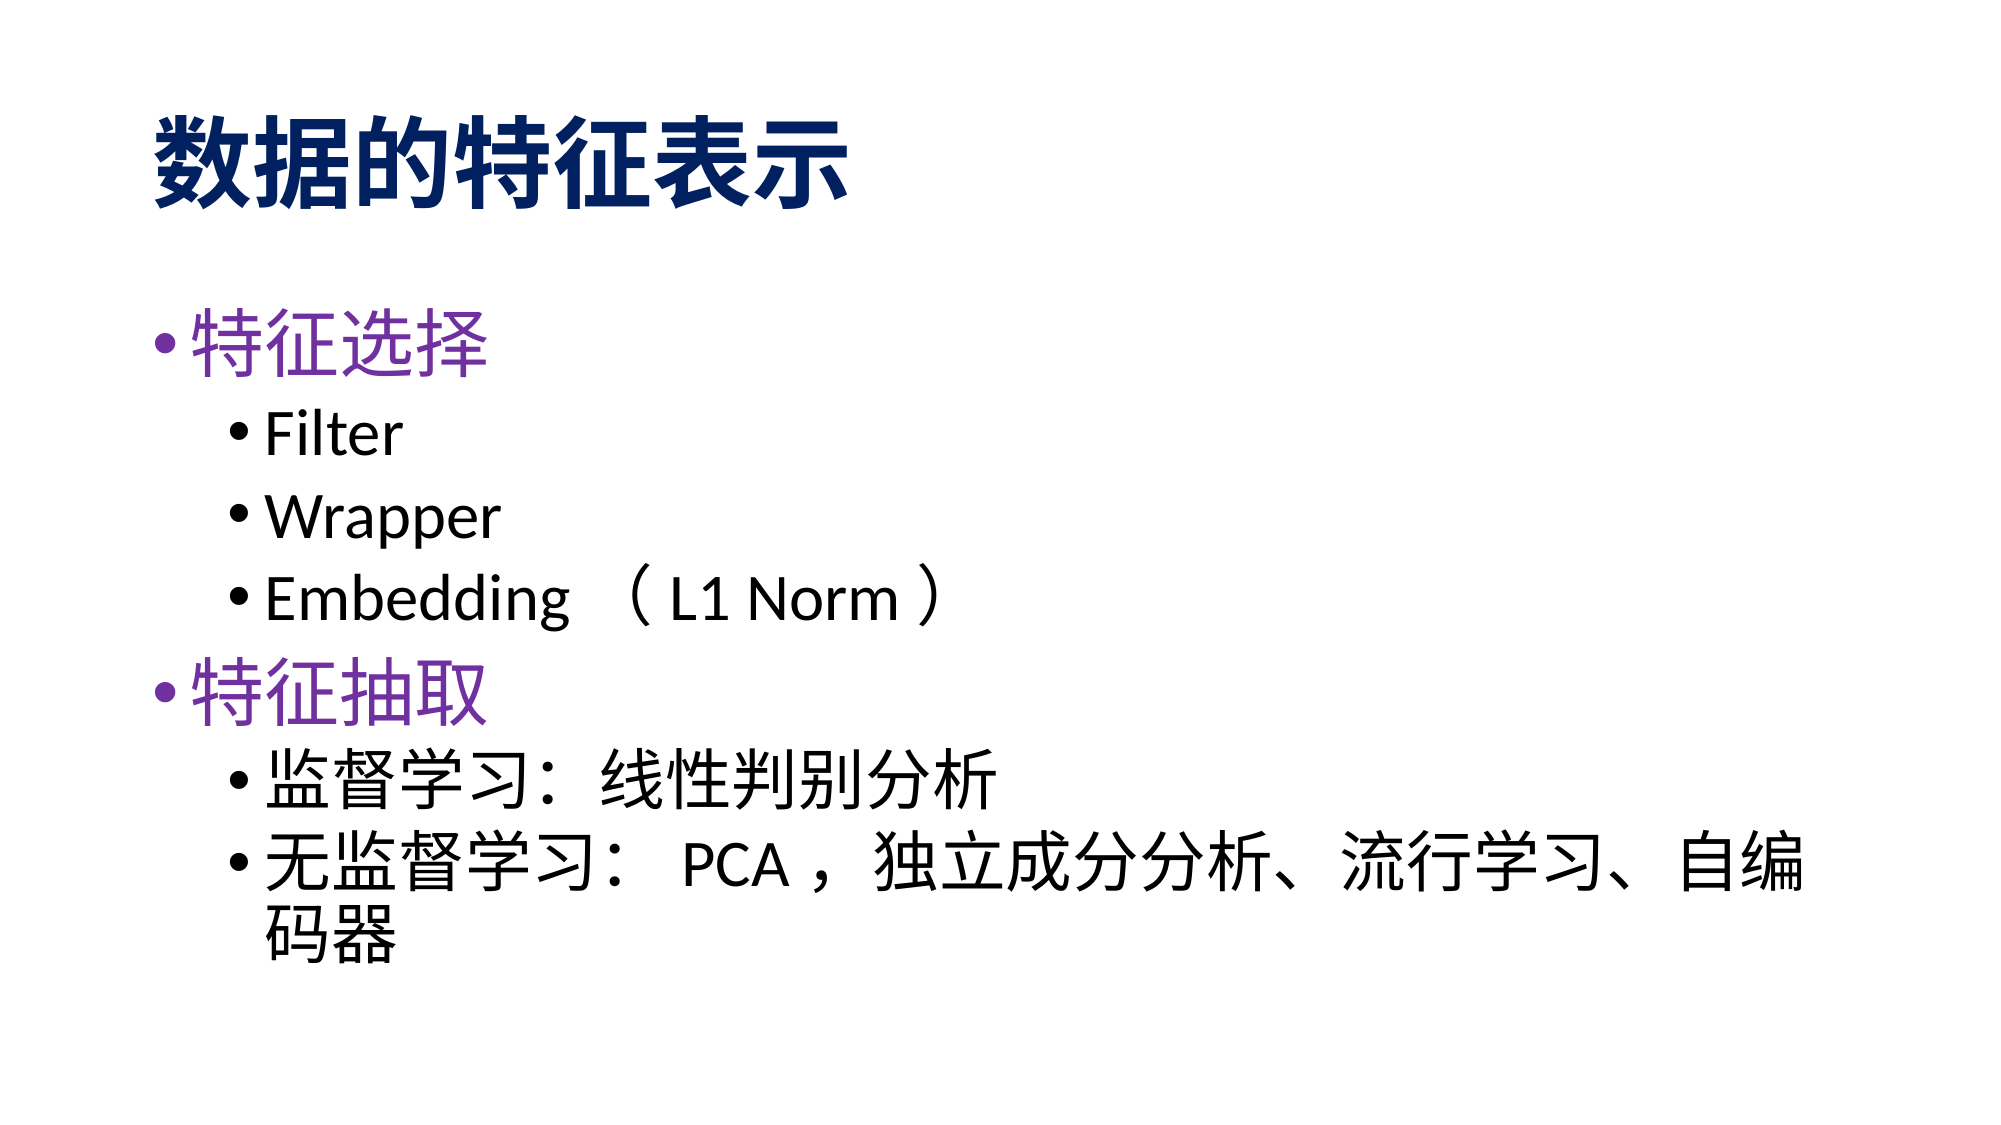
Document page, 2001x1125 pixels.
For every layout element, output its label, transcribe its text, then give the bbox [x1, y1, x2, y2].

list 特征选择 Filter Wrapper Embedding（L1 Norm） 特征抽取 监督学习：线性判别分析 无监督学习：PCA，独立成分分析、流行学习、自编码器 [137, 299, 1863, 1014]
title 数据的特征表示 [137, 59, 1863, 278]
